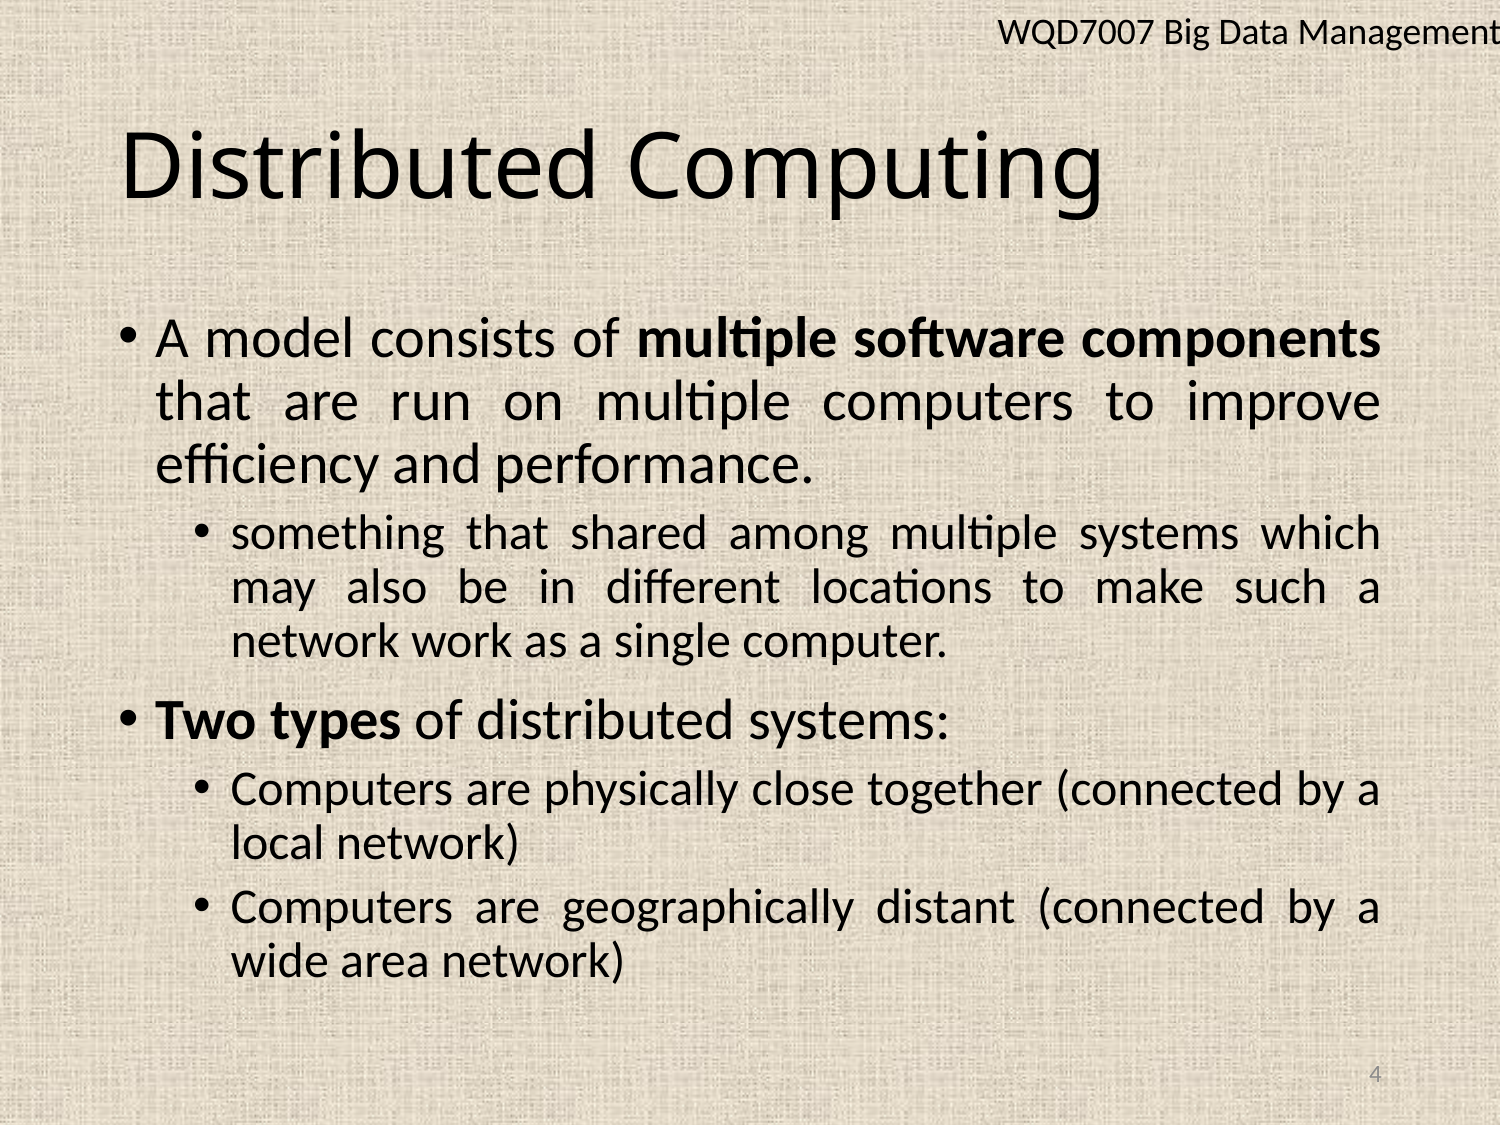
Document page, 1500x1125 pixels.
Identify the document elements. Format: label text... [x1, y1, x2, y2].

text_box WQD7007 Big Data Management [982, 0, 1500, 60]
list A model consists of multiple software components that are run on multiple computers to improve efficiency and performance. something that shared among multiple systems which may also be in different locations to make such a network work as a single computer. Two types of distributed systems: Computers are physically close together (connected by a local network) Computers are geographically distant (connected by a wide area network) [103, 299, 1397, 1014]
slide_number 4 [1059, 1042, 1397, 1103]
title Distributed Computing [103, 59, 1397, 278]
